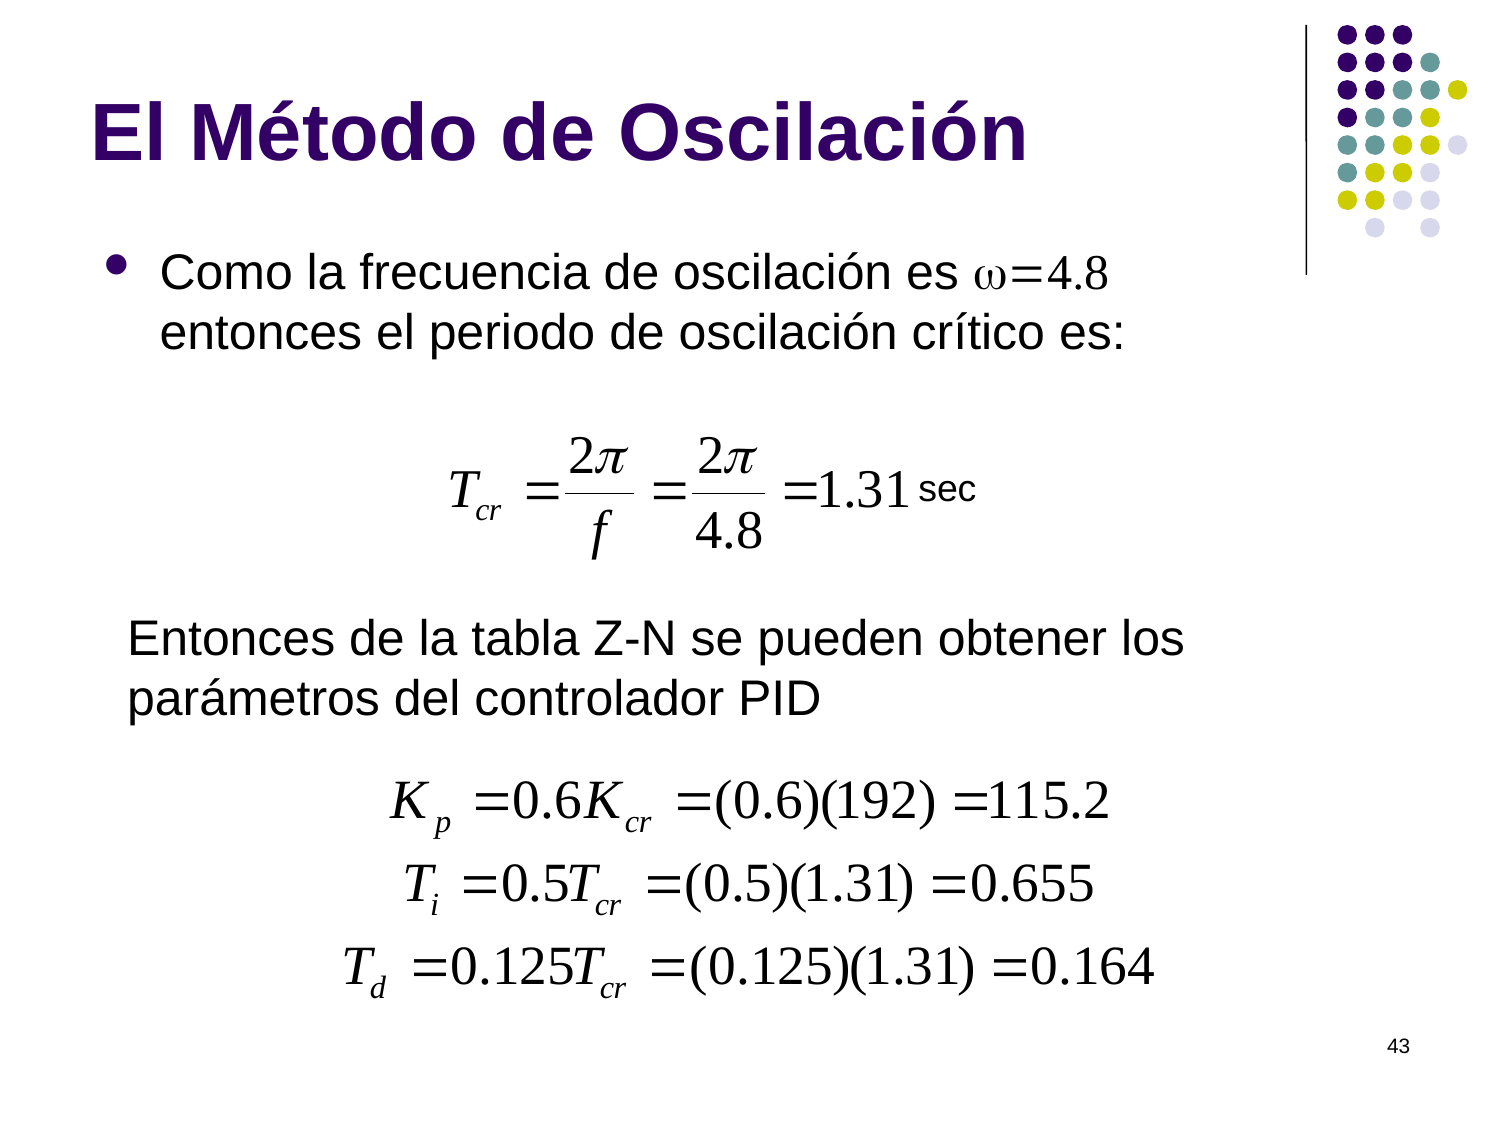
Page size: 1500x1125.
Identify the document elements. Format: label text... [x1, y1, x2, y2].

text_box Como la frecuencia de oscilación es w=4.8 entonces el periodo de oscilación crítico es: [88, 231, 1307, 398]
text_box Entonces de la tabla Z-N se pueden obtener los parámetros del controlador PID [112, 597, 1317, 733]
slide_number 43 [1074, 1025, 1425, 1100]
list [336, 762, 1164, 1013]
title El Método de Oscilación [75, 20, 1313, 185]
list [442, 420, 916, 571]
text_box sec [921, 456, 1093, 516]
